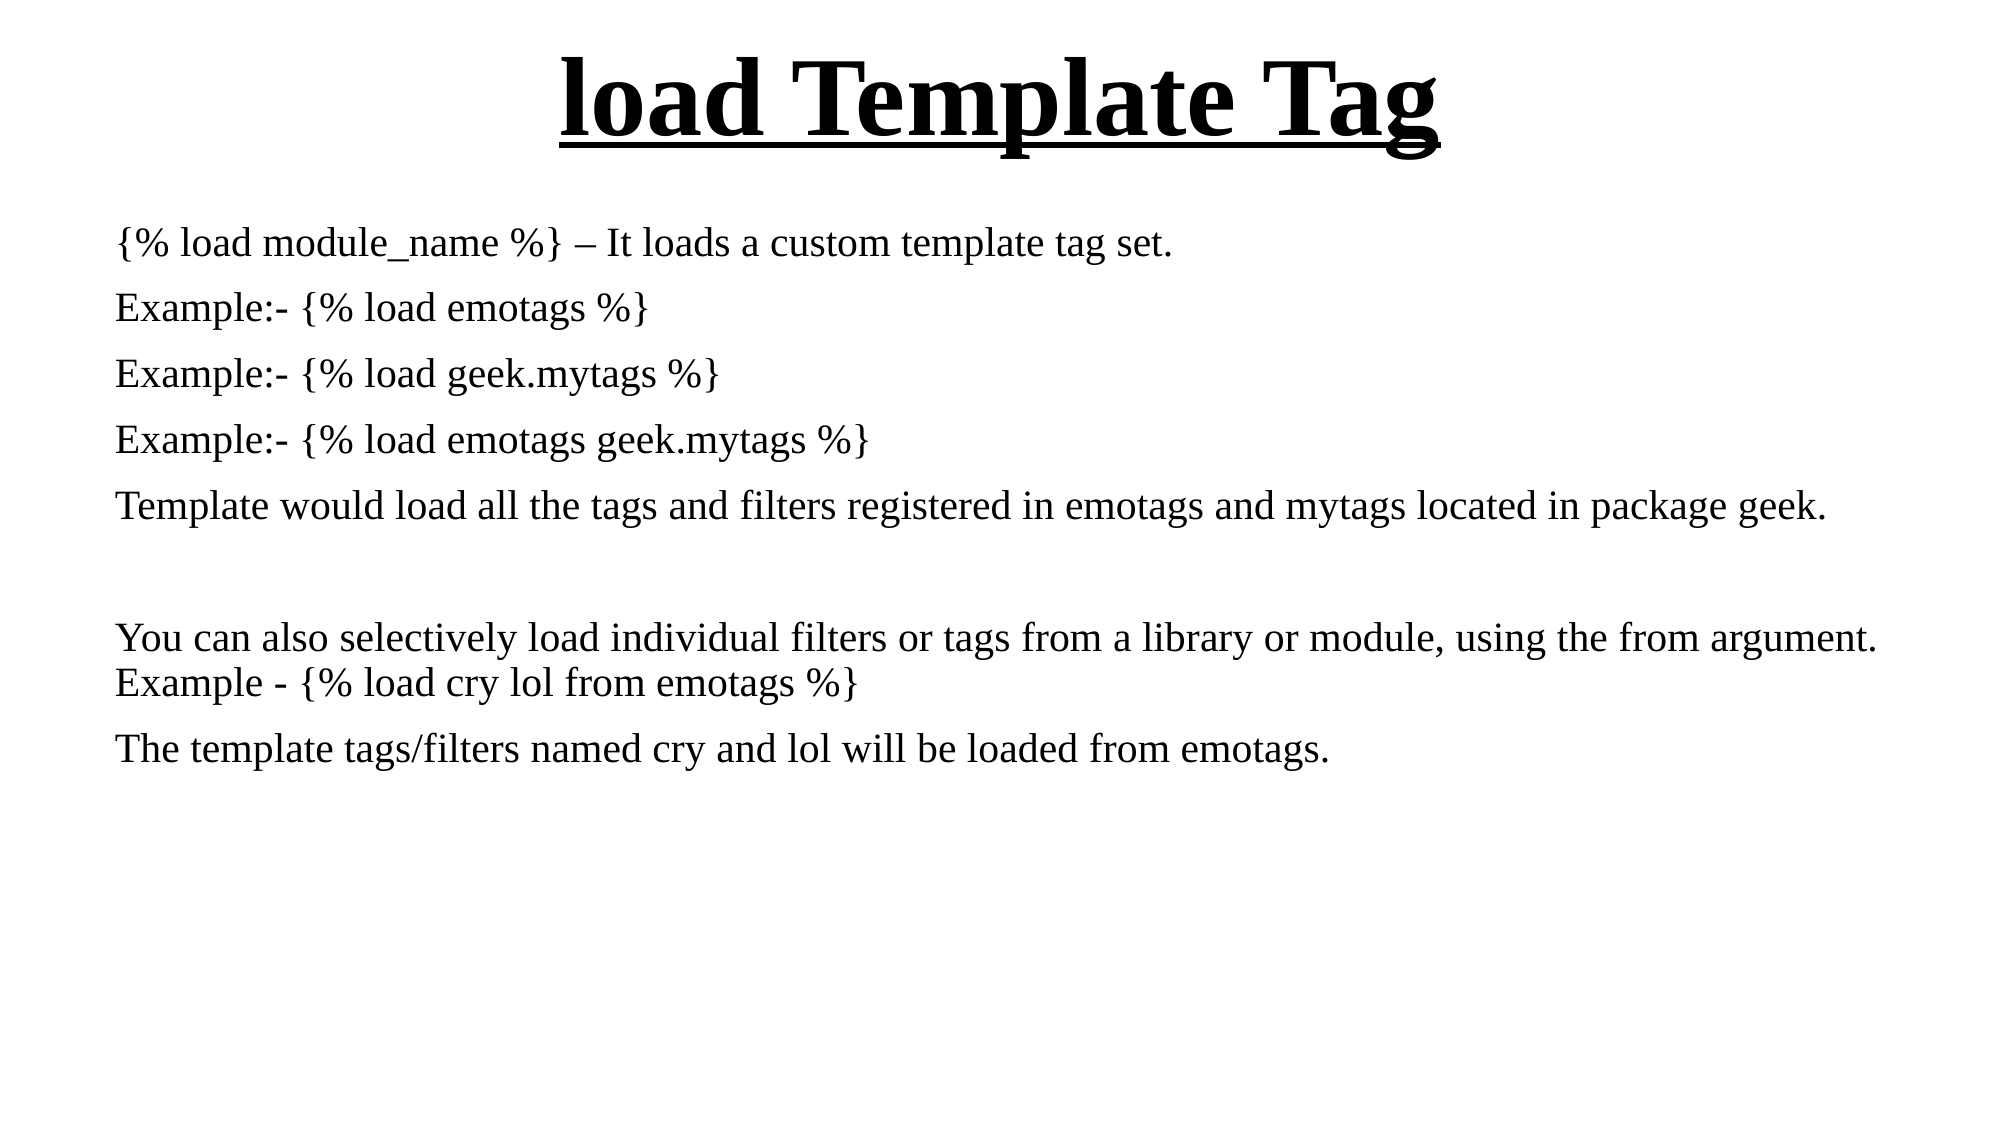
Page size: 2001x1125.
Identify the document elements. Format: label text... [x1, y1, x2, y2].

title load Template Tag [99, 5, 1900, 193]
list {% load module_name %} – It loads a custom template tag set. Example:- {% load emotags %} Example:- {% load geek.mytags %} Example:- {% load emotags geek.mytags %} Template would load all the tags and filters registered in emotags and mytags located in package geek. You can also selectively load individual filters or tags from a library or module, using the from argument. Example - {% load cry lol from emotags %} The template tags/filters named cry and lol will be loaded from emotags. [99, 212, 1900, 1098]
